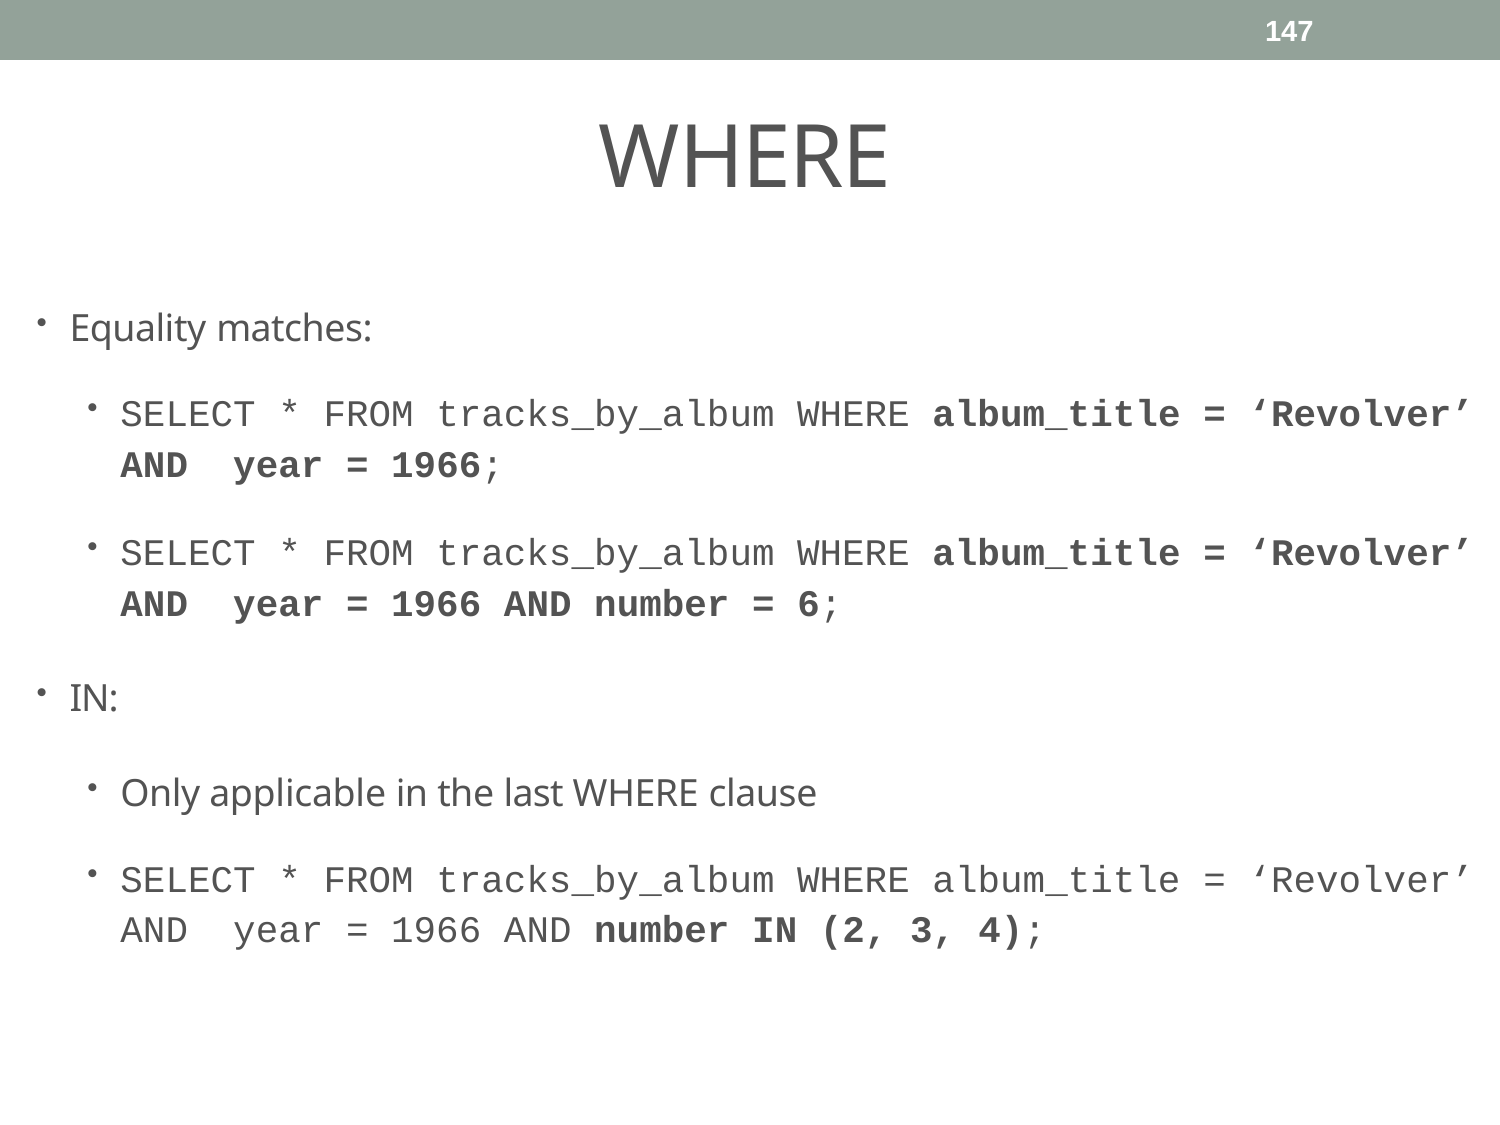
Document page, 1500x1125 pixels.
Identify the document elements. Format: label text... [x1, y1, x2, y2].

text_box Equality matches: SELECT * FROM tracks_by_album WHERE album_title = ‘Revolver’ AND year = 1966; SELECT * FROM tracks_by_album WHERE album_title = ‘Revolver’ AND year = 1966 AND number = 6; IN: Only applicable in the last WHERE clause SELECT * FROM tracks_by_album WHERE album_title = ‘Revolver’ AND year = 1966 AND number IN (2, 3, 4); [35, 302, 1475, 951]
slide_number 147 [1250, 3, 1425, 57]
text_box WHERE [597, 98, 975, 205]
